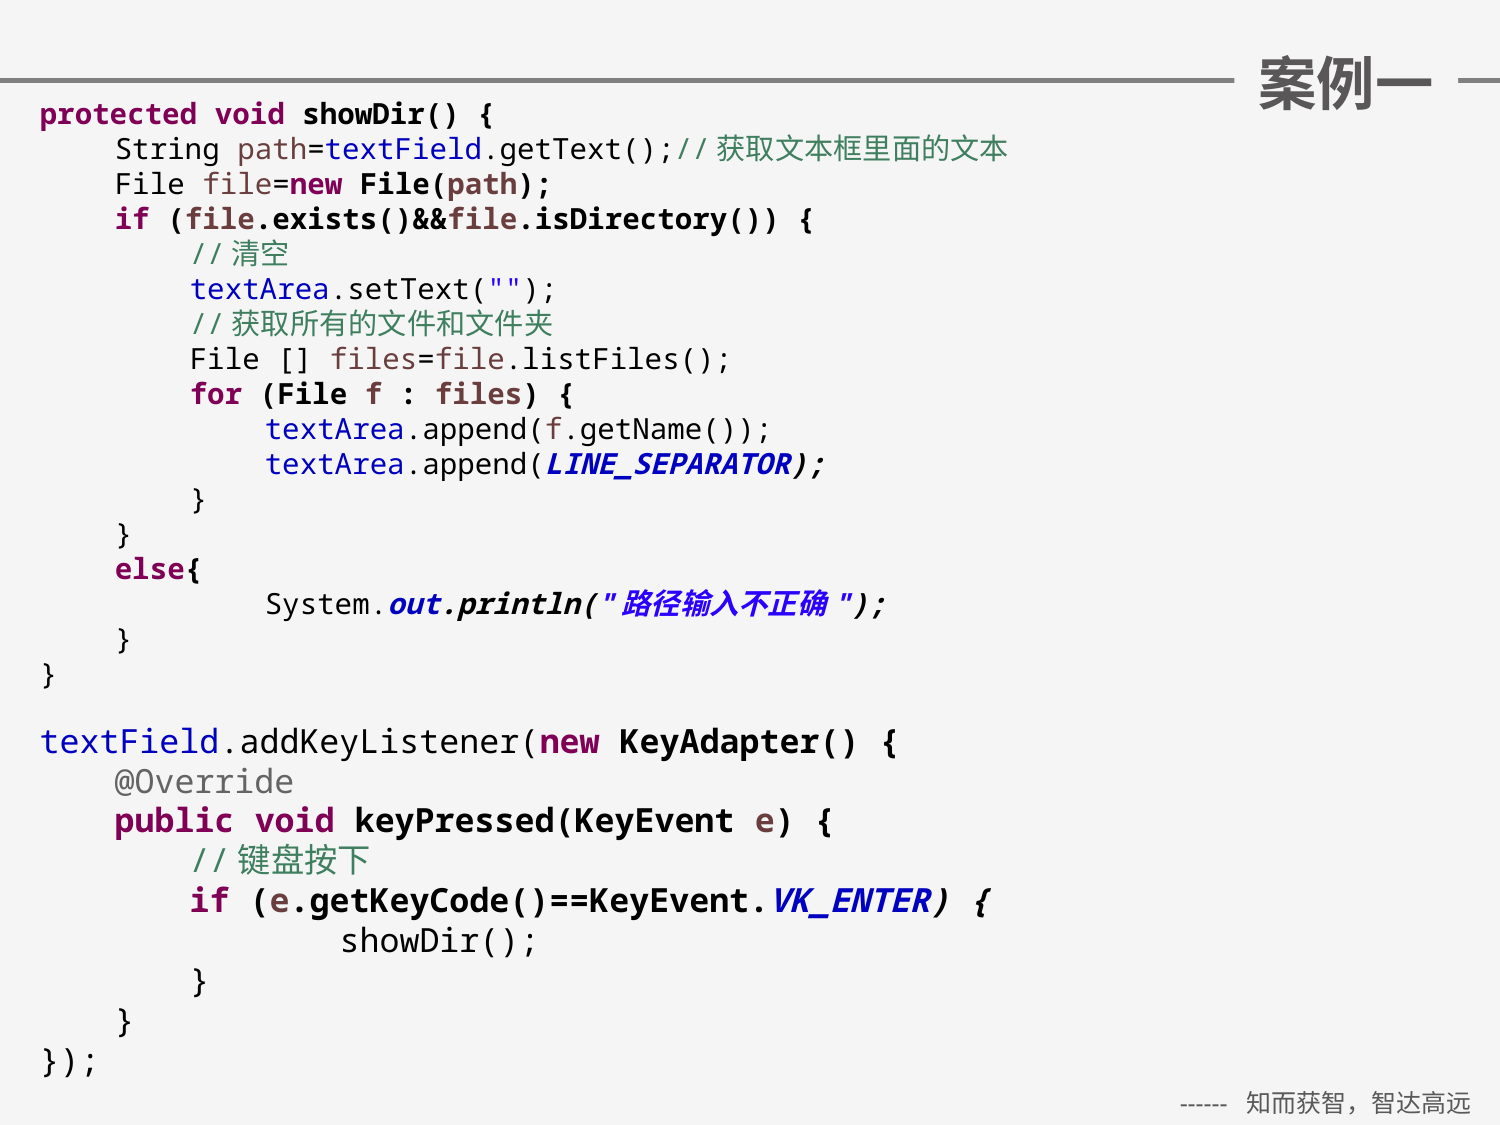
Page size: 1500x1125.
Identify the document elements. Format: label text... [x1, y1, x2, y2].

title 案例一 [1234, 39, 1459, 88]
text_box protected void showDir() { String path=textField.getText();//获取文本框里面的文本 File file=new File(path); if (file.exists()&&file.isDirectory()) { //清空 textArea.setText(""); //获取所有的文件和文件夹 File [] files=file.listFiles(); for (File f : files) { textArea.append(f.getName()); textArea.append(LINE_SEPARATOR); } } else{ System.out.println("路径输入不正确"); } } [24, 88, 1488, 698]
text_box textField.addKeyListener(new KeyAdapter() { @Override public void keyPressed(KeyEvent e) { //键盘按下 if (e.getKeyCode()==KeyEvent.VK_ENTER) { showDir(); } } }); [24, 712, 1438, 1087]
